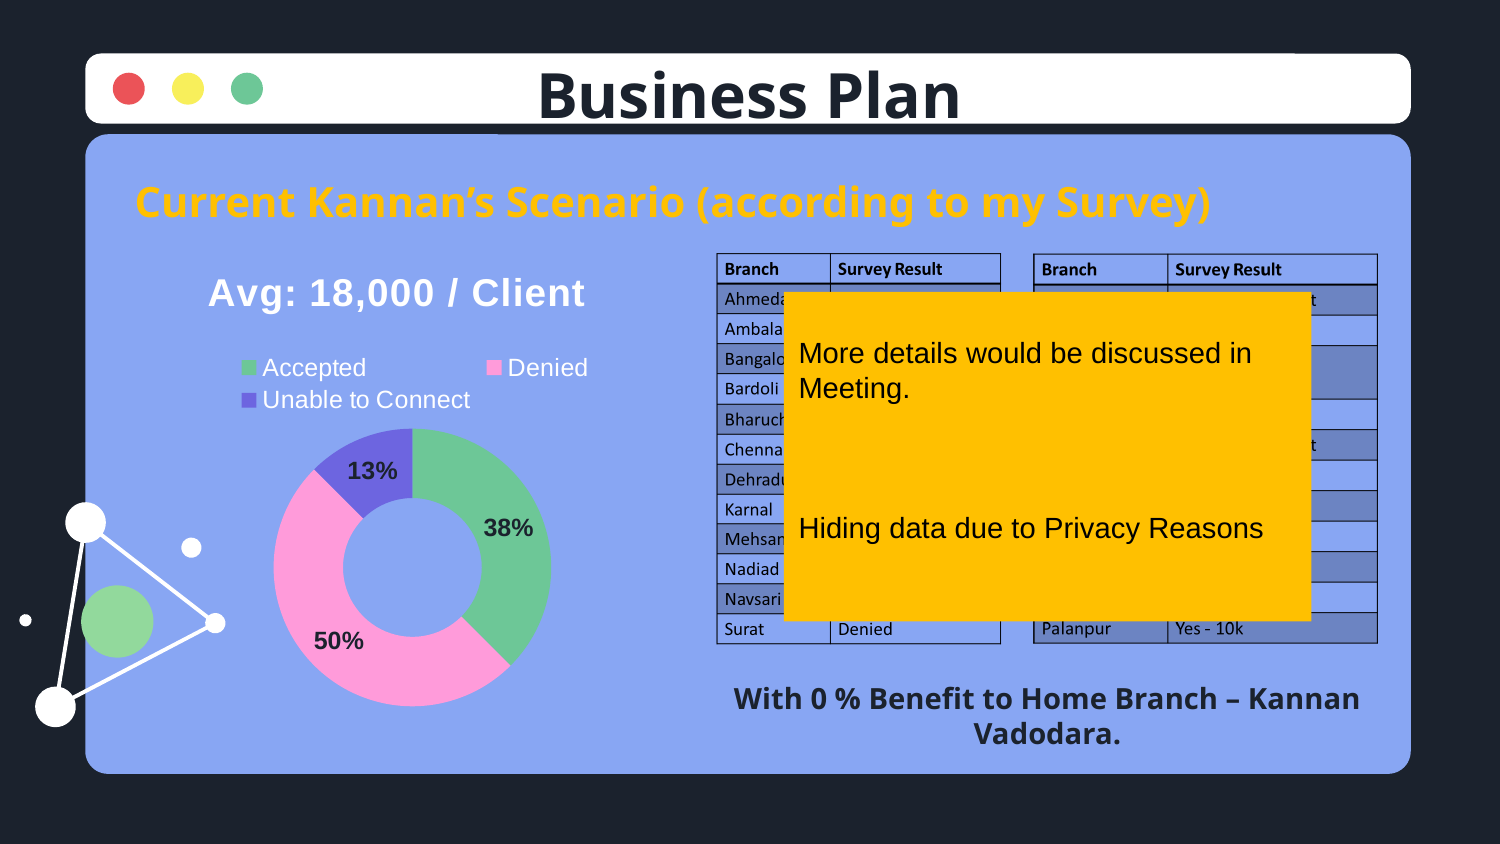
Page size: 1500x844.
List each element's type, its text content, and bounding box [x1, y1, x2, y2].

chart [129, 253, 702, 716]
picture [716, 251, 1002, 651]
text_box With 0 % Benefit to Home Branch – Kannan Vadodara. [716, 669, 1379, 762]
text_box More details would be discussed in Meeting. Hiding data due to Privacy Reasons [1005, 291, 1027, 622]
title Business Plan [86, 47, 1412, 140]
picture [1033, 251, 1379, 651]
text_box Current Kannan’s Scenario (according to my Survey) [119, 154, 1359, 248]
